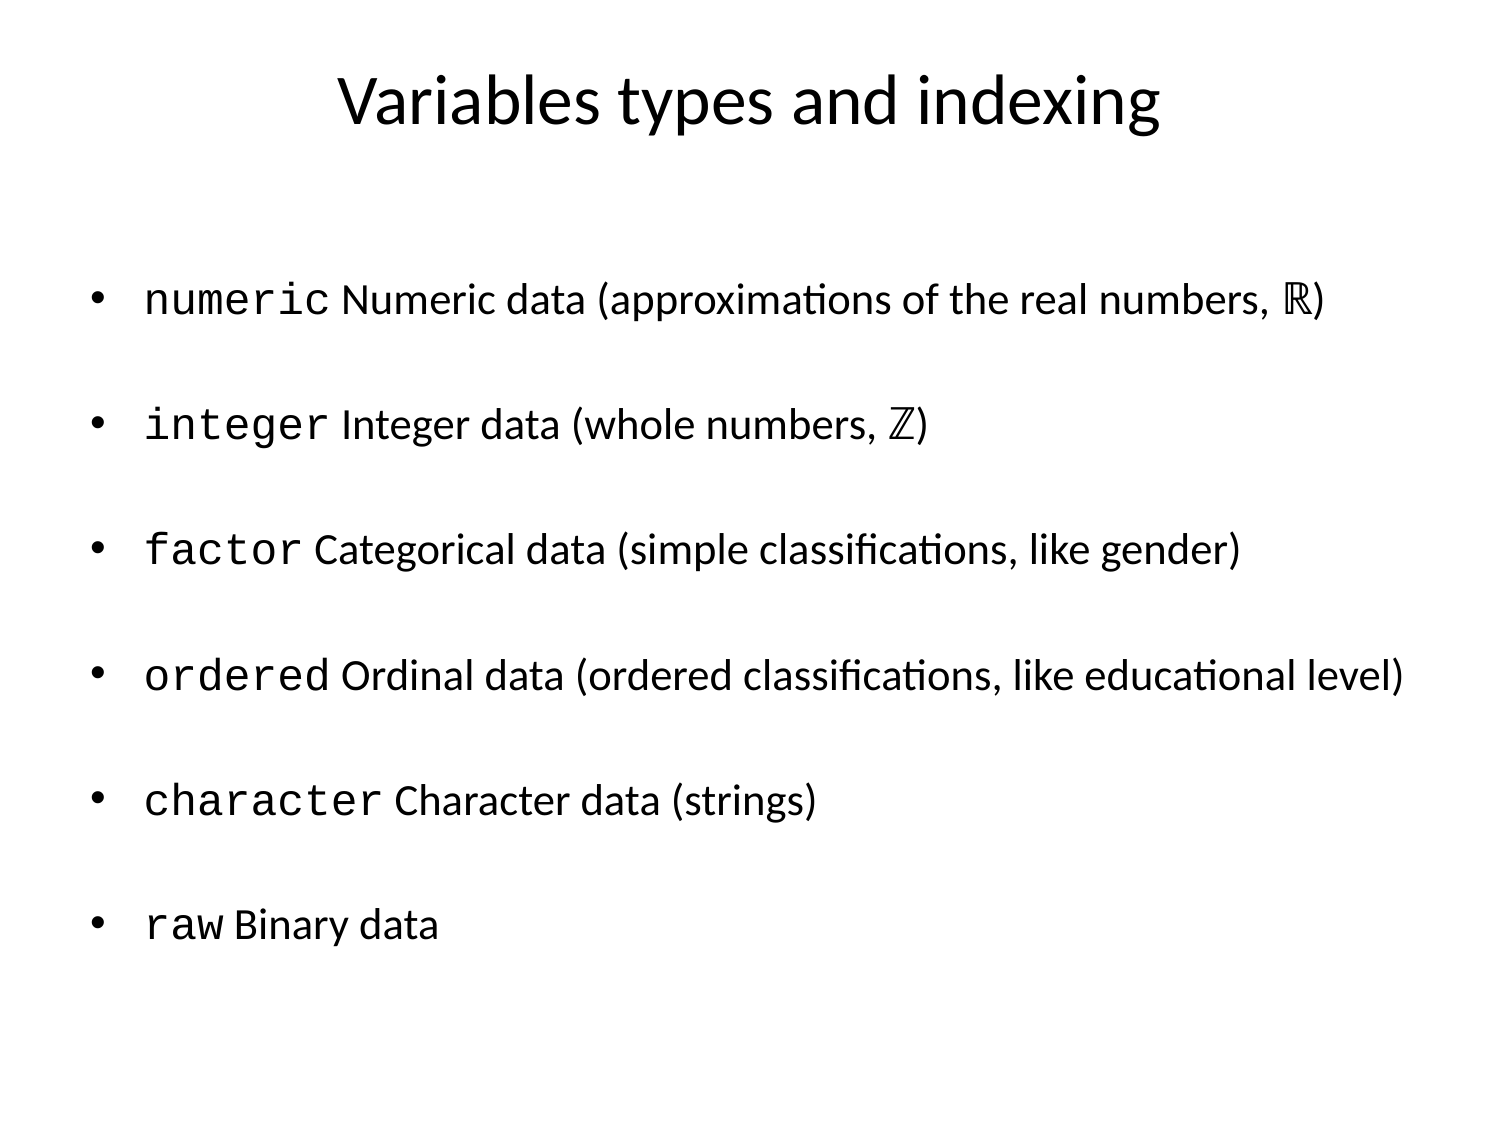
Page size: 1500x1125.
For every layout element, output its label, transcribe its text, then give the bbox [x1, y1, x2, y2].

title Variables types and indexing [75, 45, 1425, 233]
list numeric Numeric data (approximations of the real numbers, ℝ) integer Integer data (whole numbers, ℤ) factor Categorical data (simple classifications, like gender) ordered Ordinal data (ordered classifications, like educational level) character Character data (strings) raw Binary data [75, 262, 1425, 1005]
